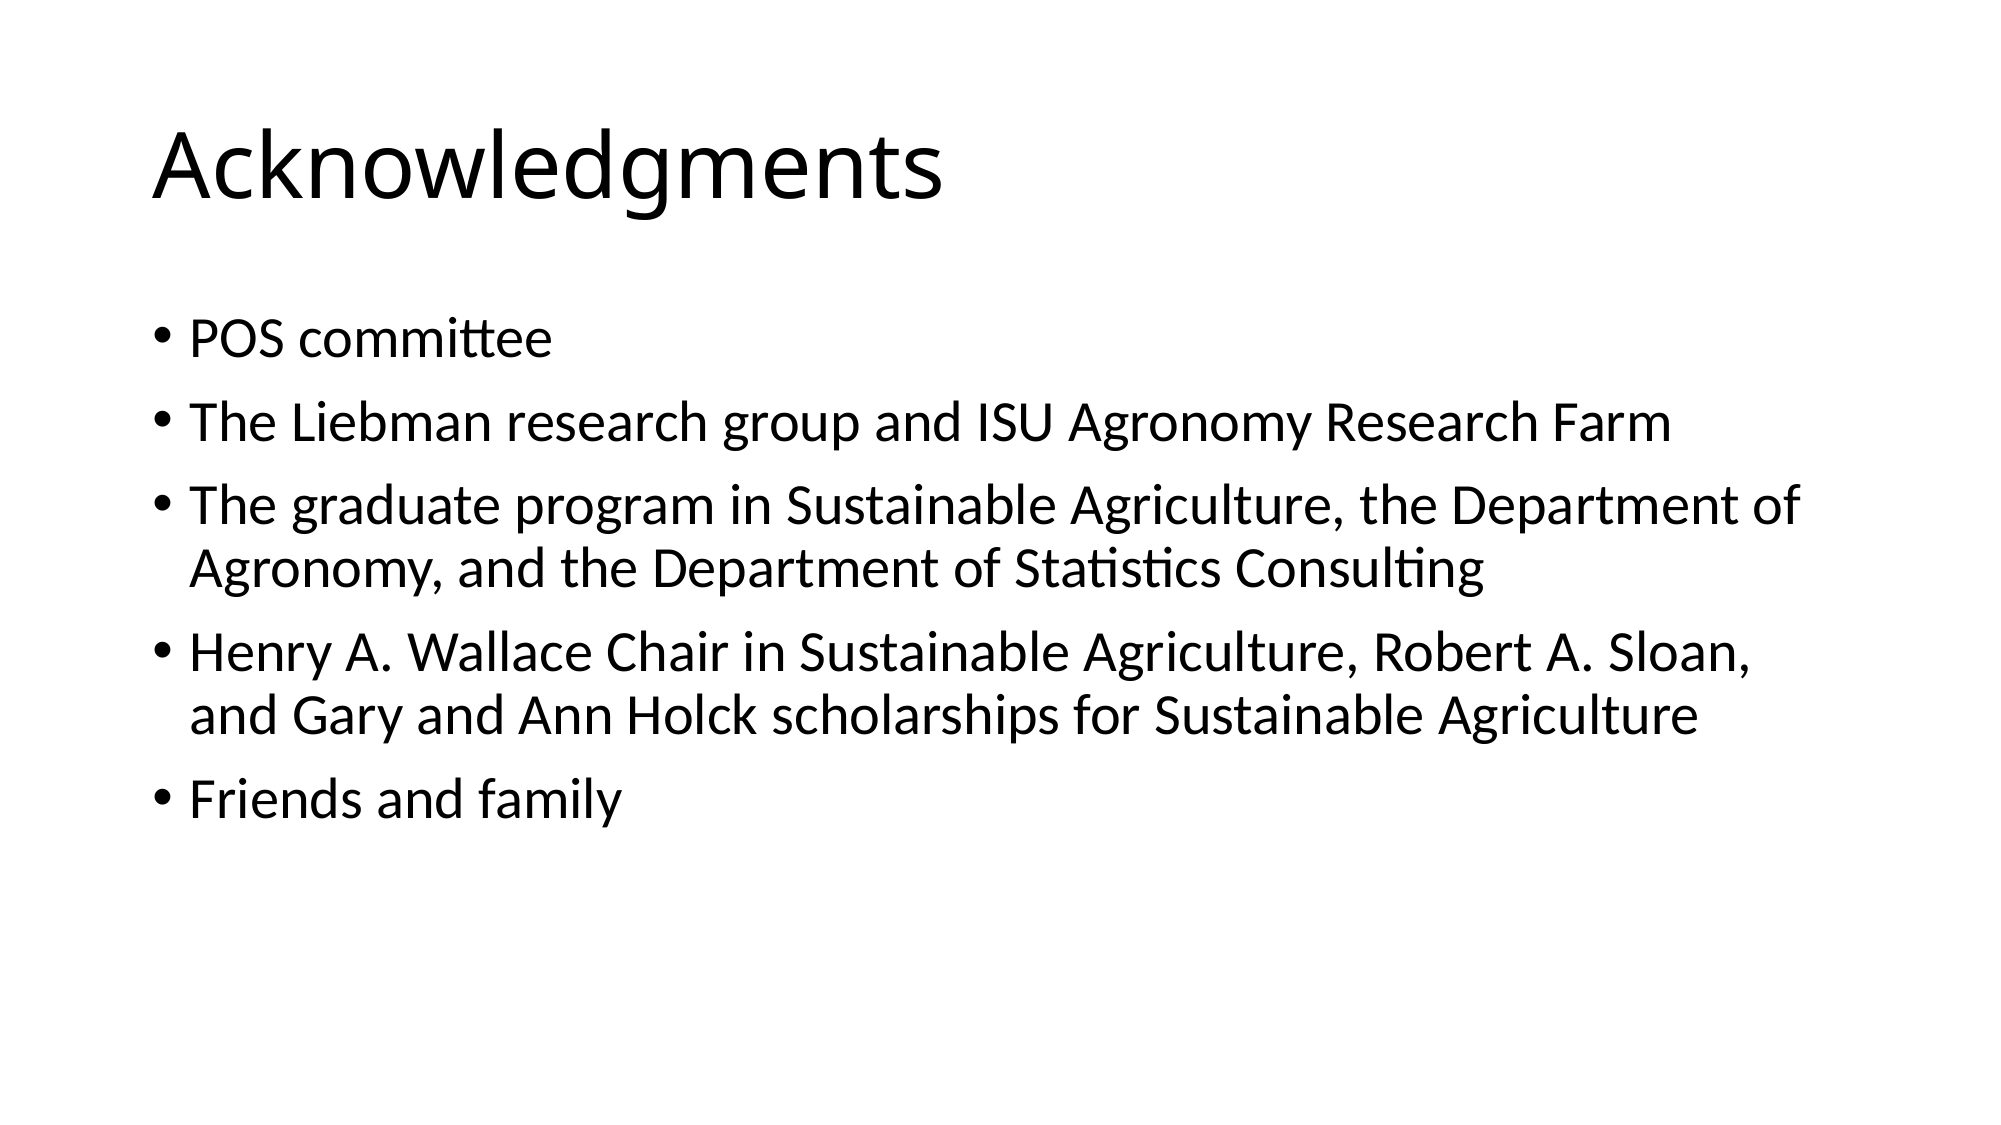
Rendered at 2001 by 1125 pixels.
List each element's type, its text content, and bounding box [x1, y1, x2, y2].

title Acknowledgments [137, 59, 1863, 278]
list POS committee The Liebman research group and ISU Agronomy Research Farm The graduate program in Sustainable Agriculture, the Department of Agronomy, and the Department of Statistics Consulting Henry A. Wallace Chair in Sustainable Agriculture, Robert A. Sloan, and Gary and Ann Holck scholarships for Sustainable Agriculture Friends and family [137, 299, 1863, 1014]
